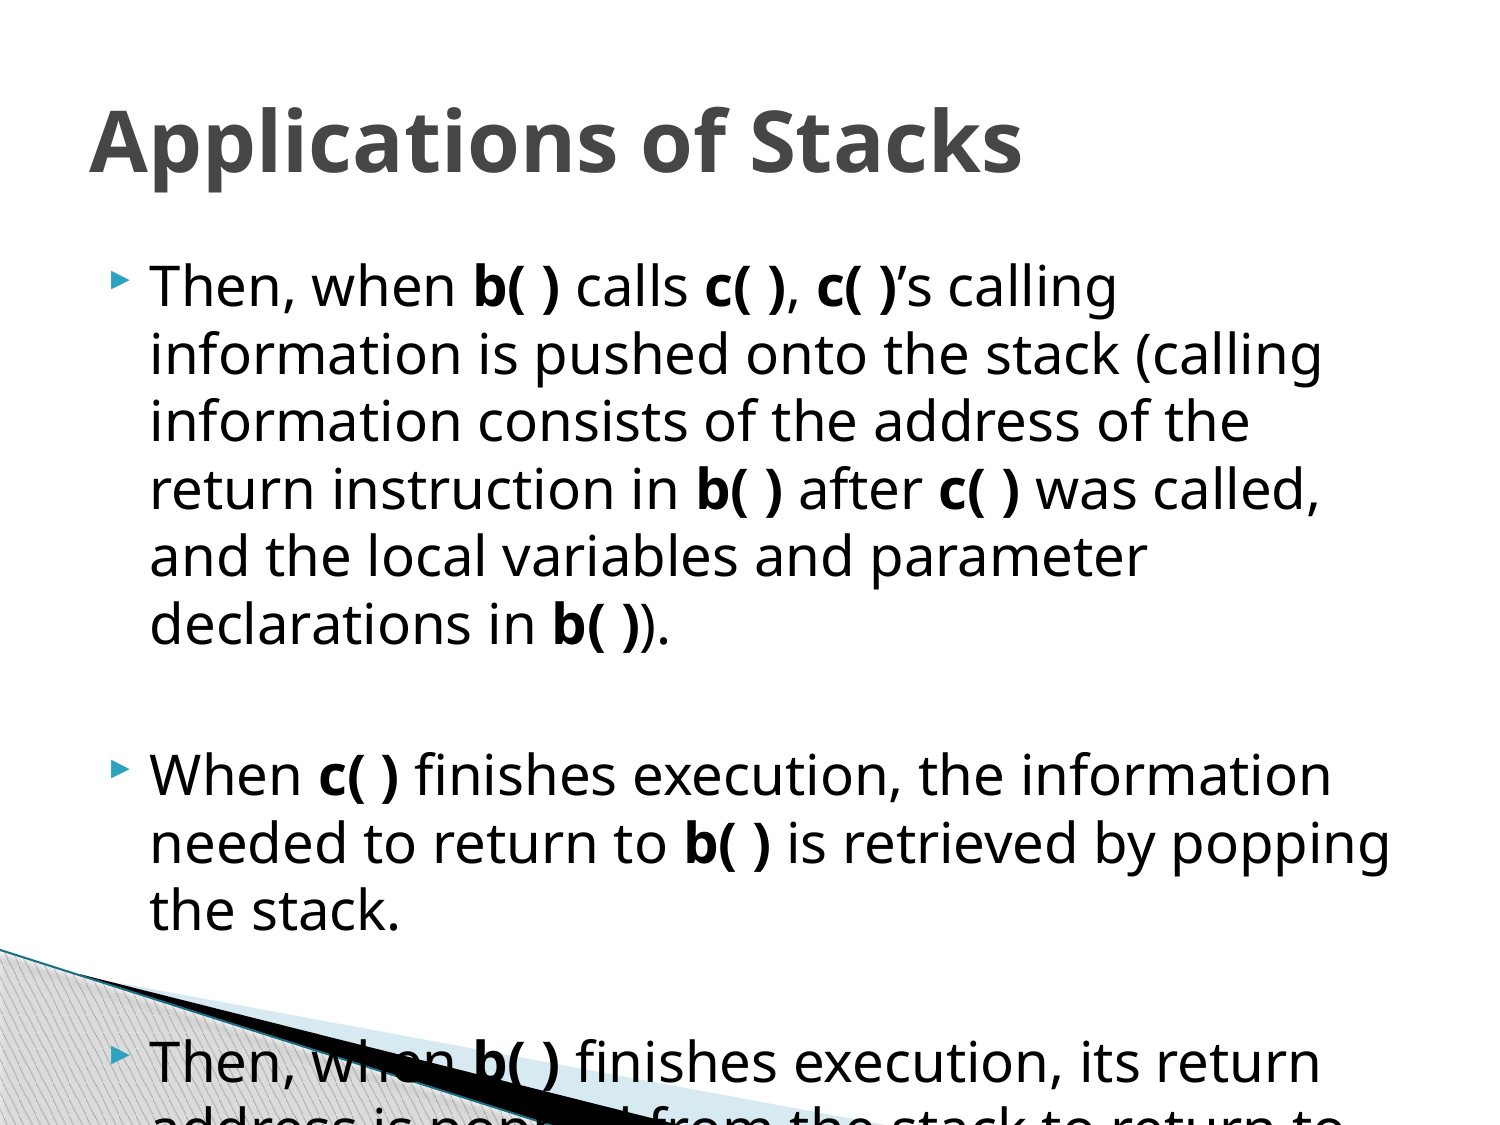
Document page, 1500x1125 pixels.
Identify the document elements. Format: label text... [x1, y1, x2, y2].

title Applications of Stacks [75, 45, 1425, 233]
list Then, when b( ) calls c( ), c( )’s calling information is pushed onto the stack (calling information consists of the address of the return instruction in b( ) after c( ) was called, and the local variables and parameter declarations in b( )). When c( ) finishes execution, the information needed to return to b( ) is retrieved by popping the stack. Then, when b( ) finishes execution, its return address is popped from the stack to return to a( ) [74, 242, 1426, 986]
